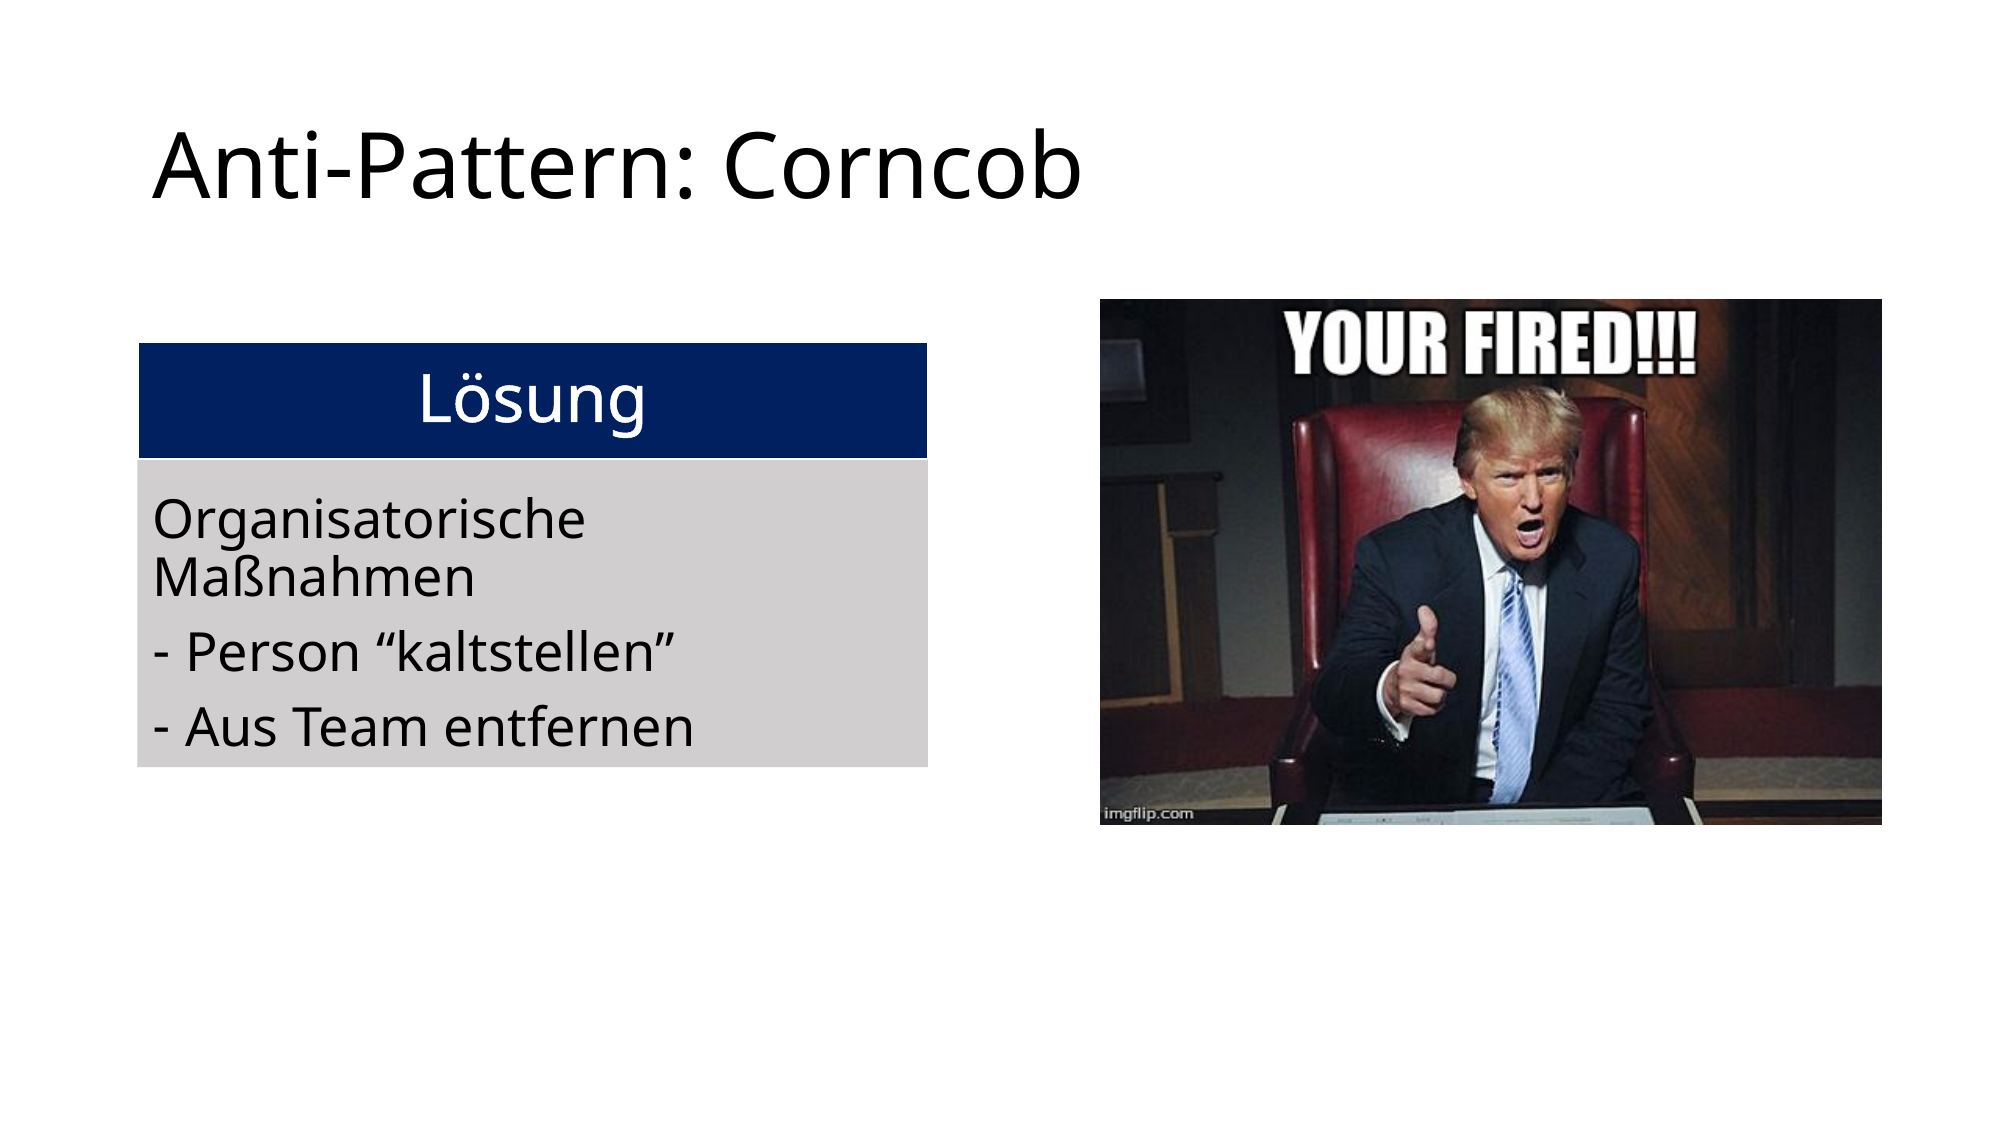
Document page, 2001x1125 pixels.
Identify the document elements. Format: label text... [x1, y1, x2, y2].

title Anti-Pattern: Corncob [137, 59, 1863, 278]
text_box Lösung [136, 341, 929, 460]
text_box Organisatorische Maßnahmen Person “kaltstellen” Aus Team entfernen [137, 460, 928, 768]
picture [1100, 299, 1882, 825]
